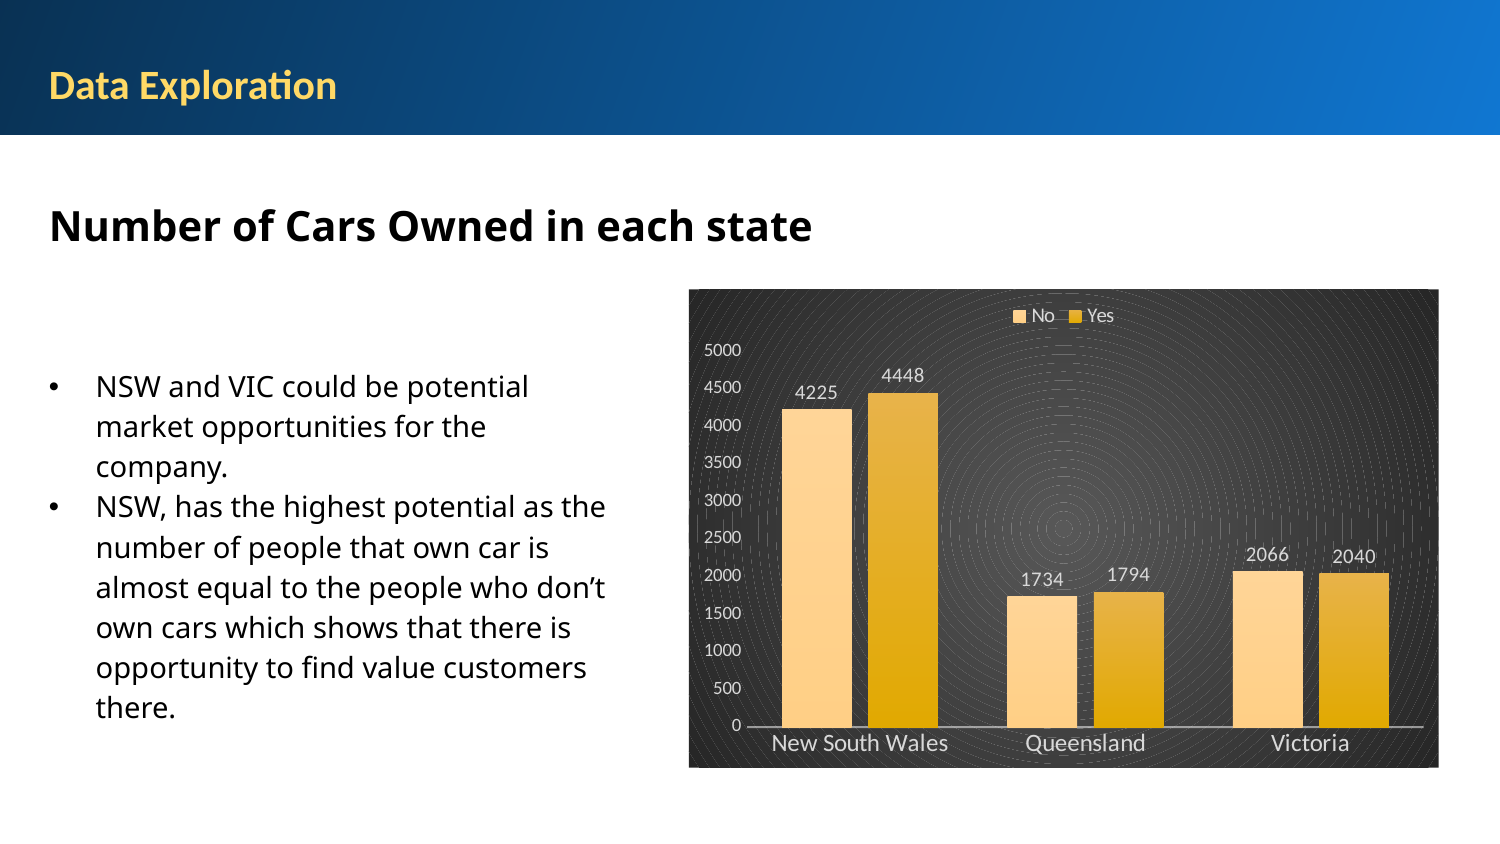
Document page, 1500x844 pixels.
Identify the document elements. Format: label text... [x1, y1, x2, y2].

text_box [0, 0, 1500, 135]
chart [688, 289, 1439, 768]
text_box Number of Cars Owned in each state [33, 177, 1439, 266]
text_box NSW and VIC could be potential market opportunities for the company. NSW, has the highest potential as the number of people that own car is almost equal to the people who don’t own cars which shows that there is opportunity to find value customers there. [33, 348, 633, 740]
text_box Data Exploration [33, 43, 1439, 124]
